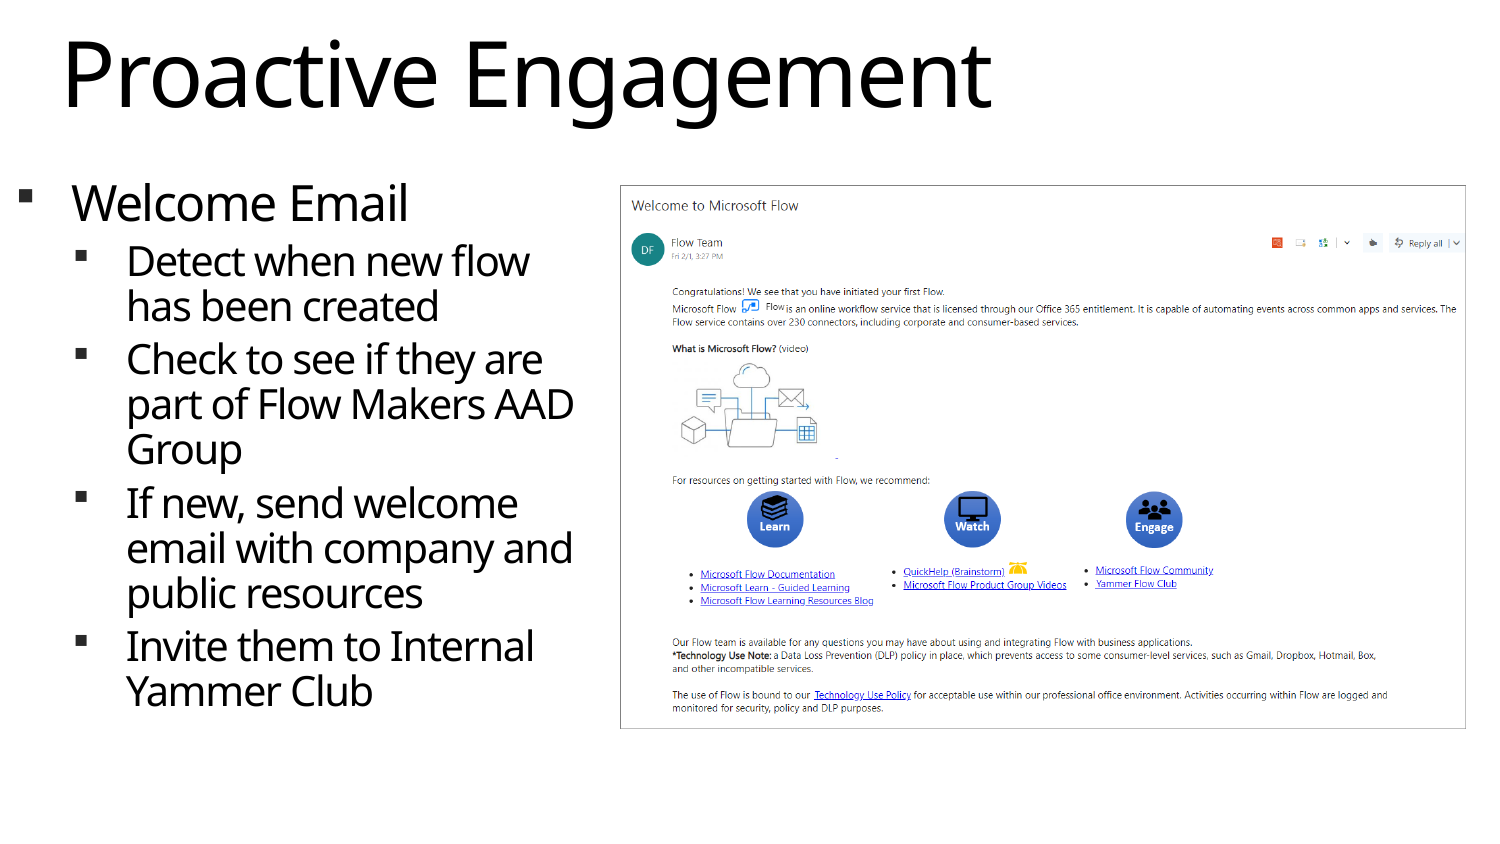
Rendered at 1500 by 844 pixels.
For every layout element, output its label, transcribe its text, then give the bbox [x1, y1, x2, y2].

picture [619, 185, 1466, 730]
list Welcome Email Detect when new flow has been created Check to see if they are part of Flow Makers AAD Group If new, send welcome email with company and public resources Invite them to Internal Yammer Club [15, 178, 592, 682]
title Proactive Engagement [60, 28, 1451, 129]
